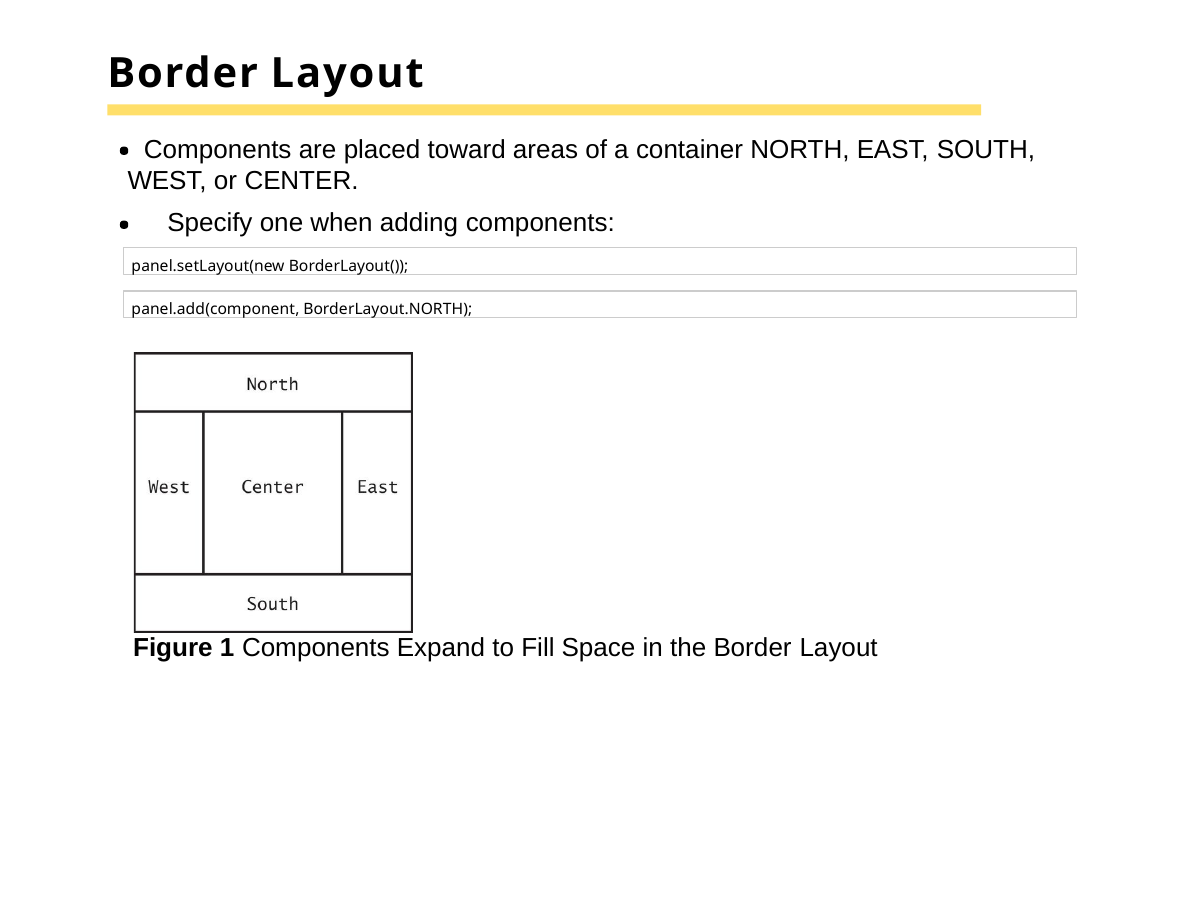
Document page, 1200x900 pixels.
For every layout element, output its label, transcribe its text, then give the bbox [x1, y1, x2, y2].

text_box [133, 352, 413, 630]
text_box Components are placed toward areas of a container NORTH, EAST, SOUTH, WEST, or CENTER. Specify one when adding components: [118, 133, 1041, 237]
title Border Layout [105, 45, 1095, 196]
text_box panel.setLayout(new BorderLayout()); [123, 247, 1077, 275]
text_box panel.add(component, BorderLayout.NORTH); [123, 290, 1077, 318]
text_box Figure 1 Components Expand to Fill Space in the Border Layout [131, 630, 880, 662]
